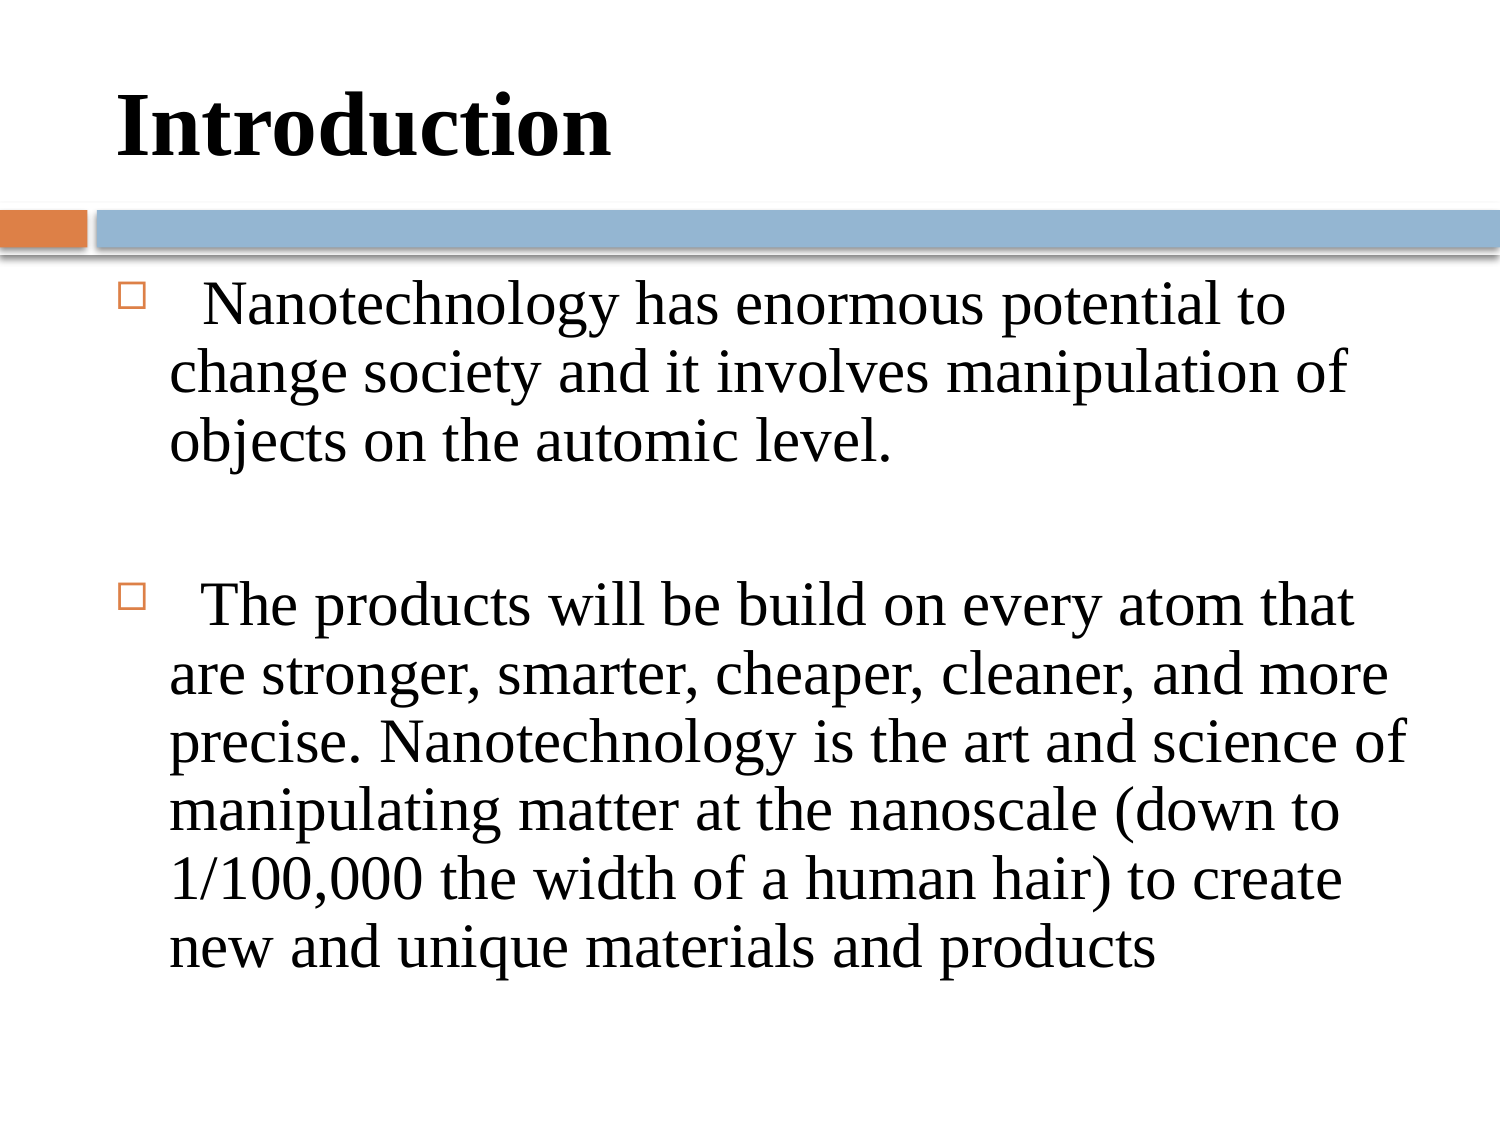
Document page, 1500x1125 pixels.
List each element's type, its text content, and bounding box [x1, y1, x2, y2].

title Introduction [100, 37, 1438, 200]
list Nanotechnology has enormous potential to change society and it involves manipulation of objects on the automic level. The products will be build on every atom that are stronger, smarter, cheaper, cleaner, and more precise. Nanotechnology is the art and science of manipulating matter at the nanoscale (down to 1/100,000 the width of a human hair) to create new and unique materials and products [100, 262, 1438, 1000]
